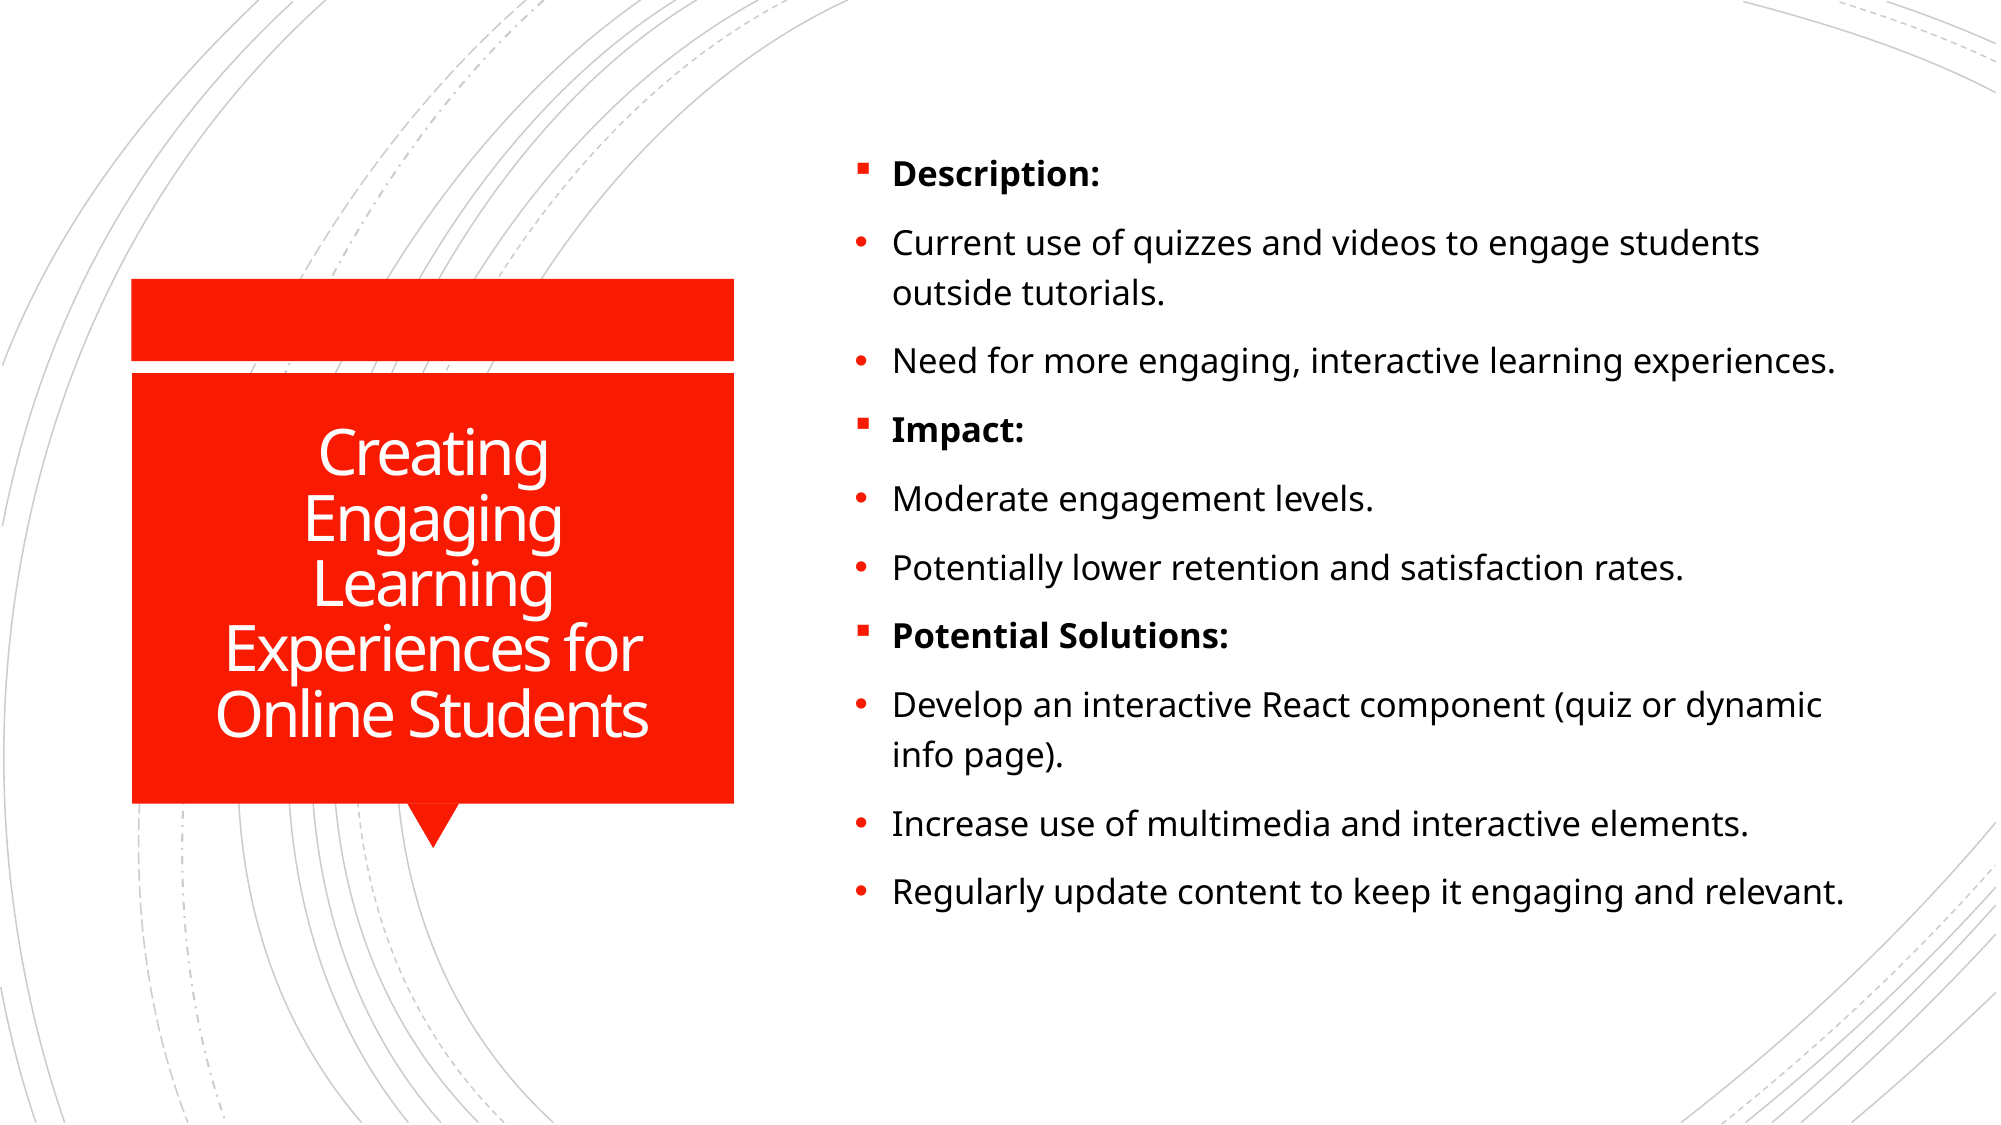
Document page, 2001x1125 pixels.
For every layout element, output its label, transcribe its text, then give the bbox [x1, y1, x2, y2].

list Description: Current use of quizzes and videos to engage students outside tutorials. Need for more engaging, interactive learning experiences. Impact: Moderate engagement levels. Potentially lower retention and satisfaction rates. Potential Solutions: Develop an interactive React component (quiz or dynamic info page). Increase use of multimedia and interactive elements. Regularly update content to keep it engaging and relevant. [839, 131, 1871, 993]
title Creating Engaging Learning Experiences for Online Students [145, 385, 720, 789]
